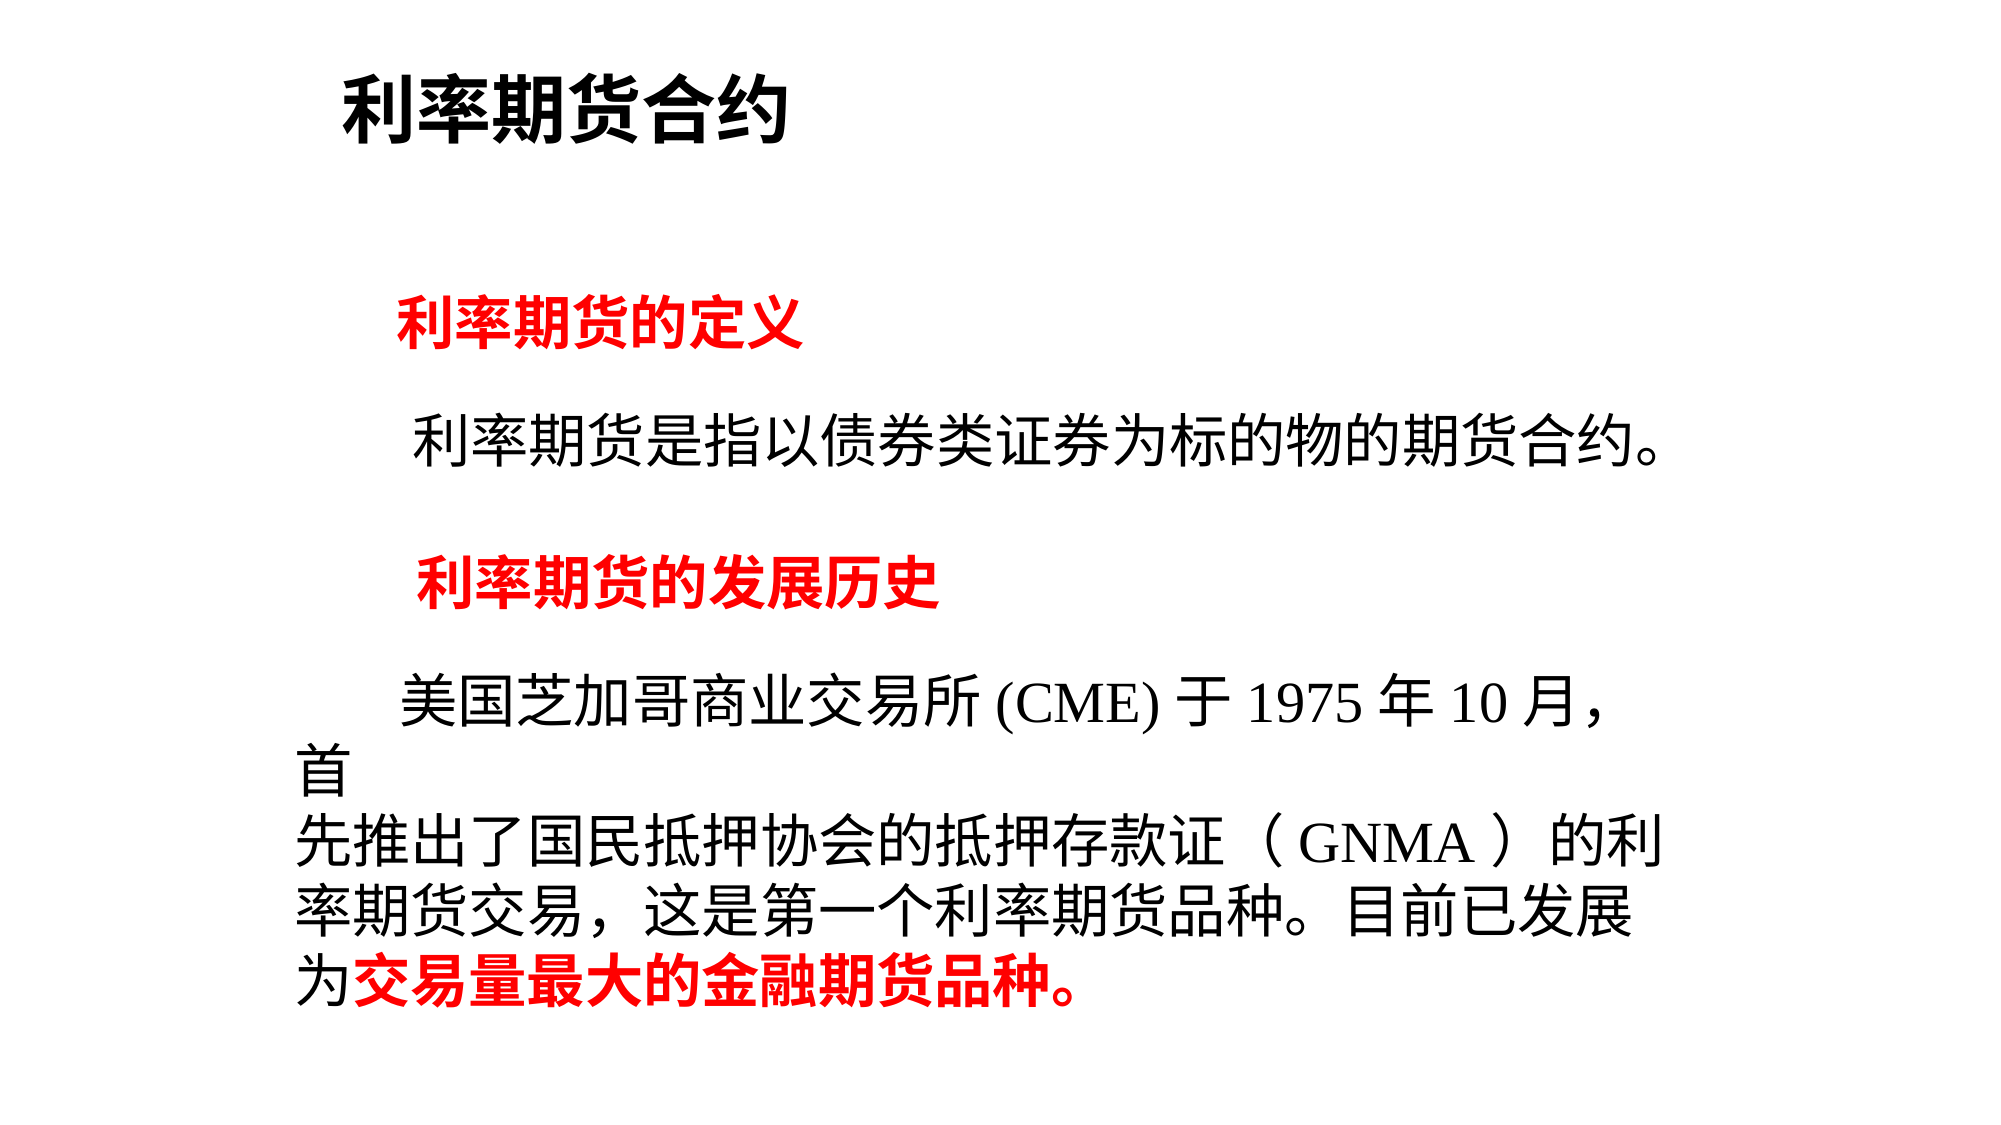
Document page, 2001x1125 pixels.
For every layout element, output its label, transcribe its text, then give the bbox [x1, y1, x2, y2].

text_box 美国芝加哥商业交易所(CME)于1975年10月，首 先推出了国民抵押协会的抵押存款证（GNMA）的利率期货交易，这是第一个利率期货品种。目前已发展为交易量最大的金融期货品种。 [279, 657, 1686, 1022]
text_box 利率期货的发展历史 [402, 538, 956, 624]
text_box 利率期货的定义 [303, 278, 1089, 364]
text_box 利率期货是指以债券类证券为标的物的期货合约。 [279, 397, 1686, 552]
text_box 利率期货合约 [326, 54, 1140, 160]
